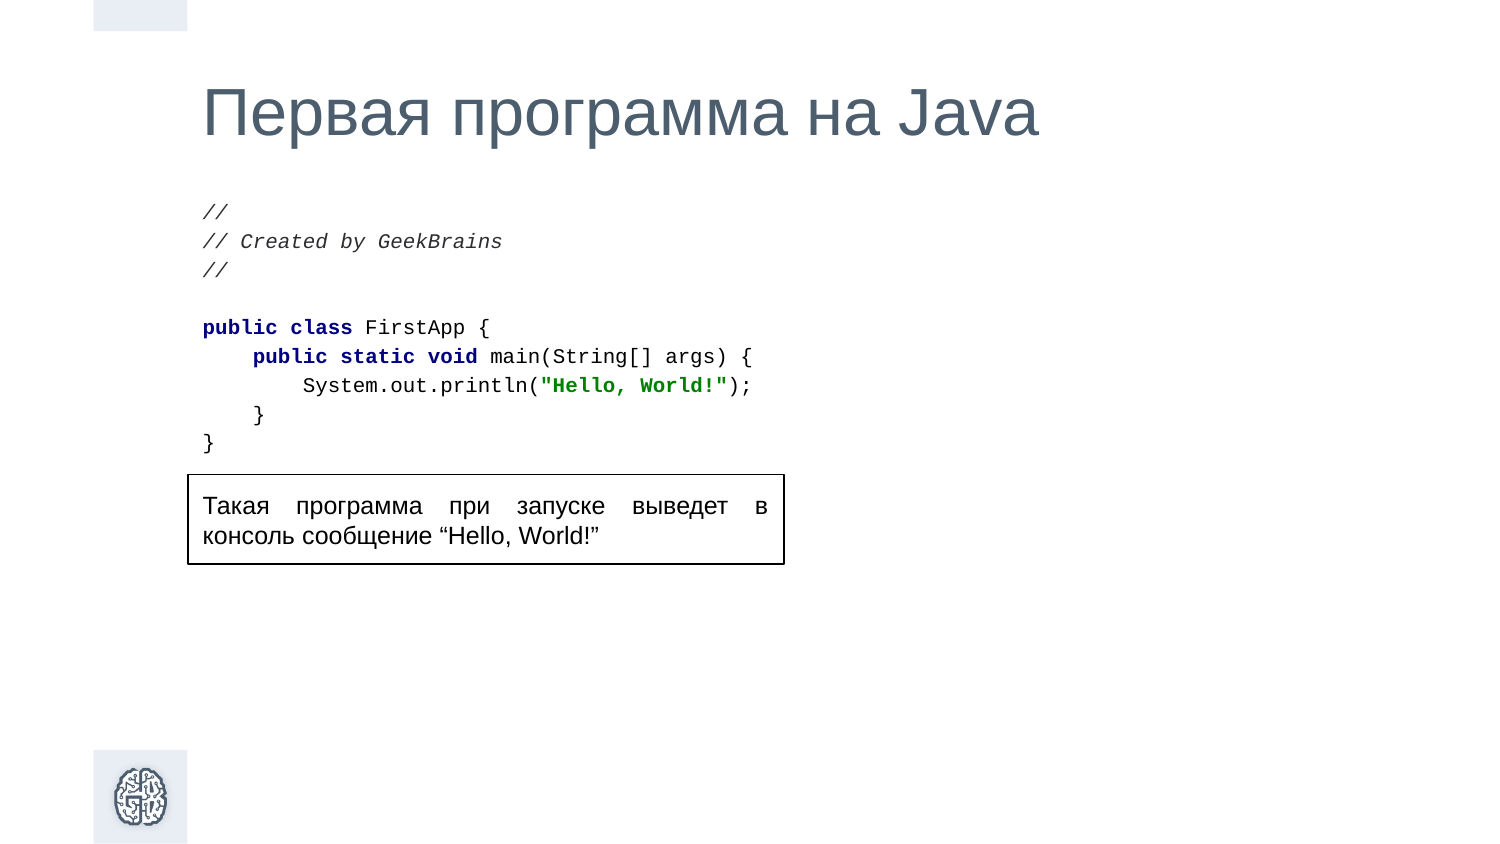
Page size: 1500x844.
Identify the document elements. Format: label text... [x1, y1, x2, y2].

picture [106, 760, 175, 834]
text_box // // Created by GeekBrains // public class FirstApp { public static void main(String[] args) { System.out.println("Hello, World!"); } } [187, 180, 1098, 469]
text_box Такая программа при запуске выведет в консоль сообщение “Hello, World!” [187, 474, 784, 565]
text_box Первая программа на Java [187, 37, 1313, 181]
